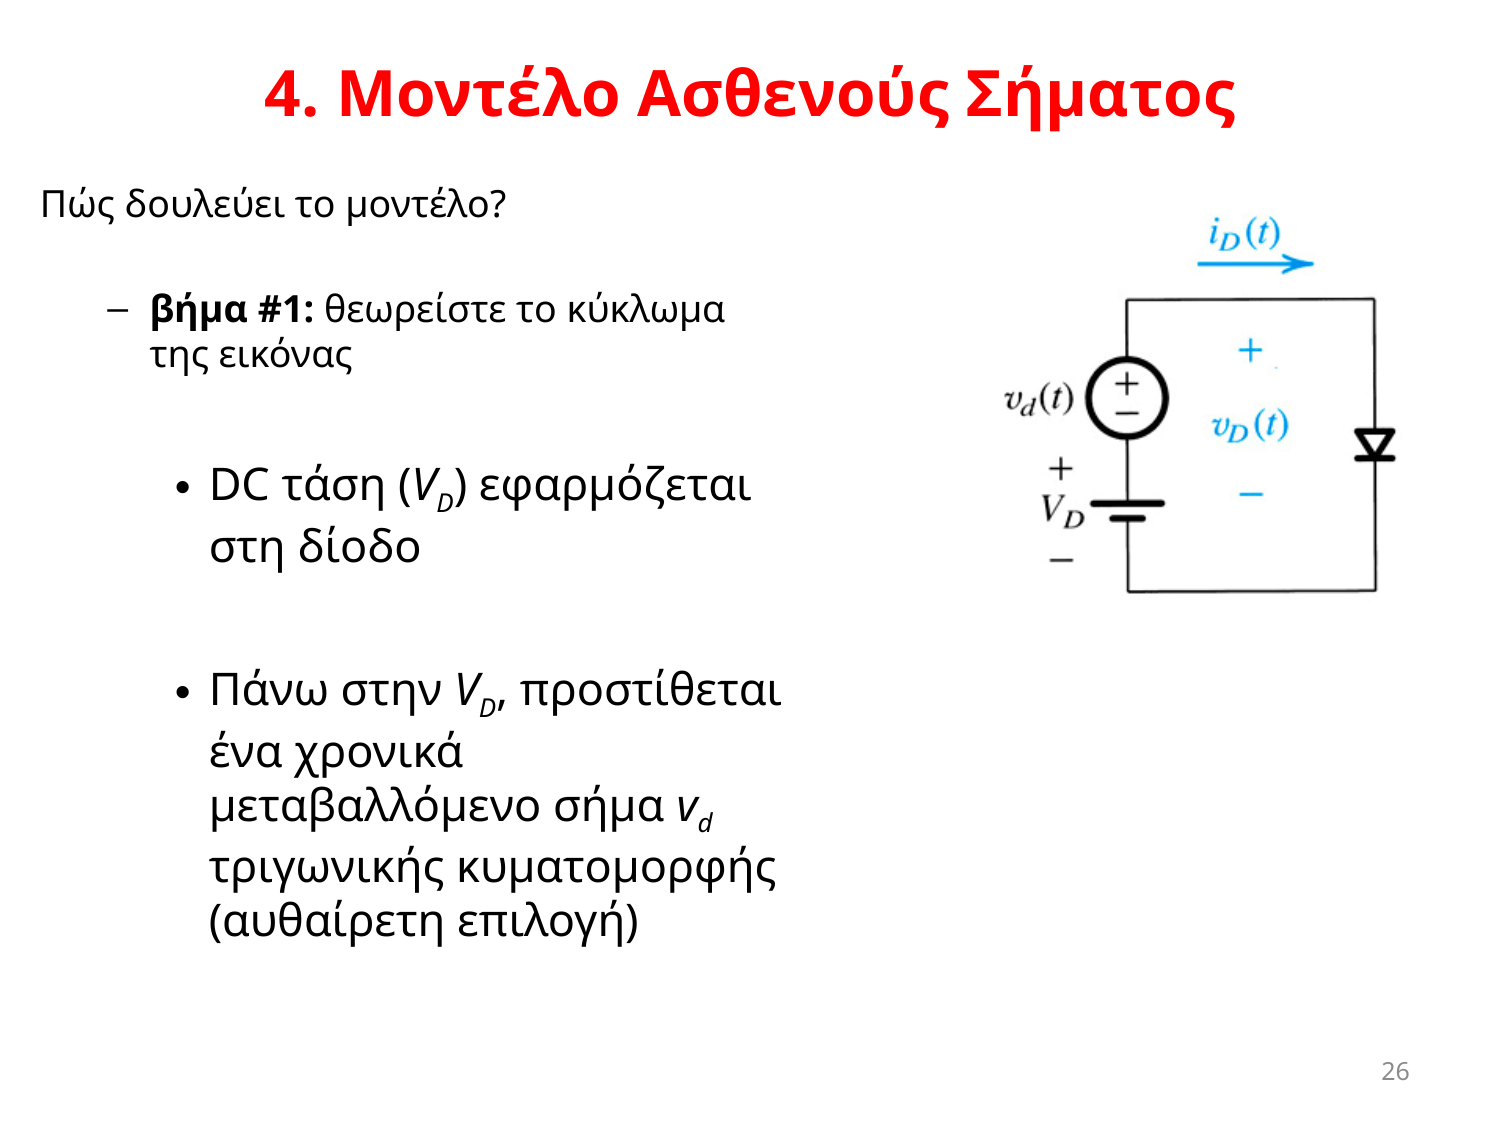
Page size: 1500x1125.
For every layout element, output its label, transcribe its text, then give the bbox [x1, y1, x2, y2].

picture [985, 196, 1431, 644]
list Πώς δουλεύει το μοντέλο? βήμα #1: θεωρείστε το κύκλωμα της εικόνας DC τάση (VD) εφαρμόζεται στη δίοδο Πάνω στην VD, προστίθεται ένα χρονικά μεταβαλλόμενο σήμα vd τριγωνικής κυματομορφής (αυθαίρετη επιλογή) [24, 172, 798, 1000]
title 4. Μοντέλο Ασθενούς Σήματος [75, 45, 1425, 138]
slide_number 26 [1074, 1042, 1425, 1103]
